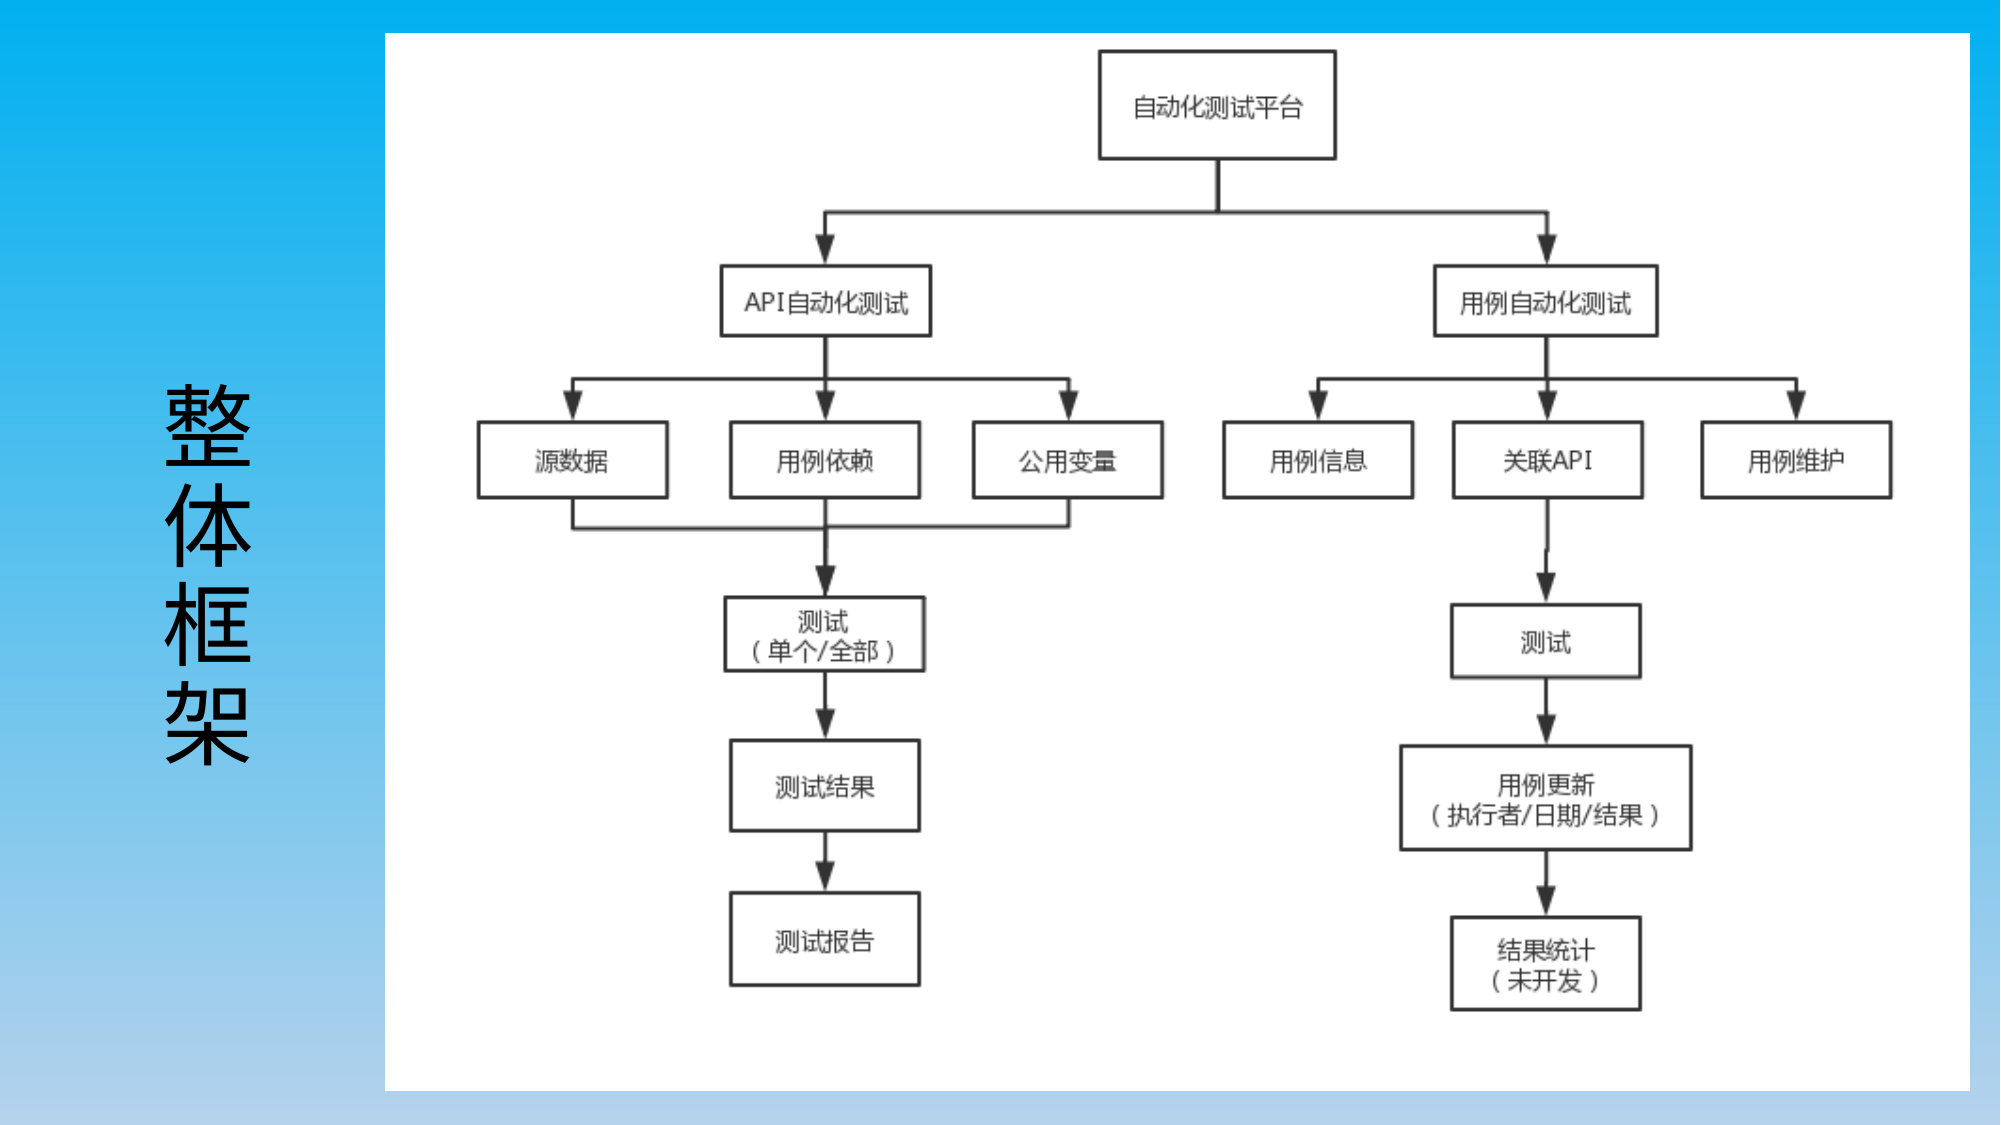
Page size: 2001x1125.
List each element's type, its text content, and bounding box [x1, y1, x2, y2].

title 整体框架 [147, 159, 333, 1001]
picture [385, 34, 1970, 1092]
